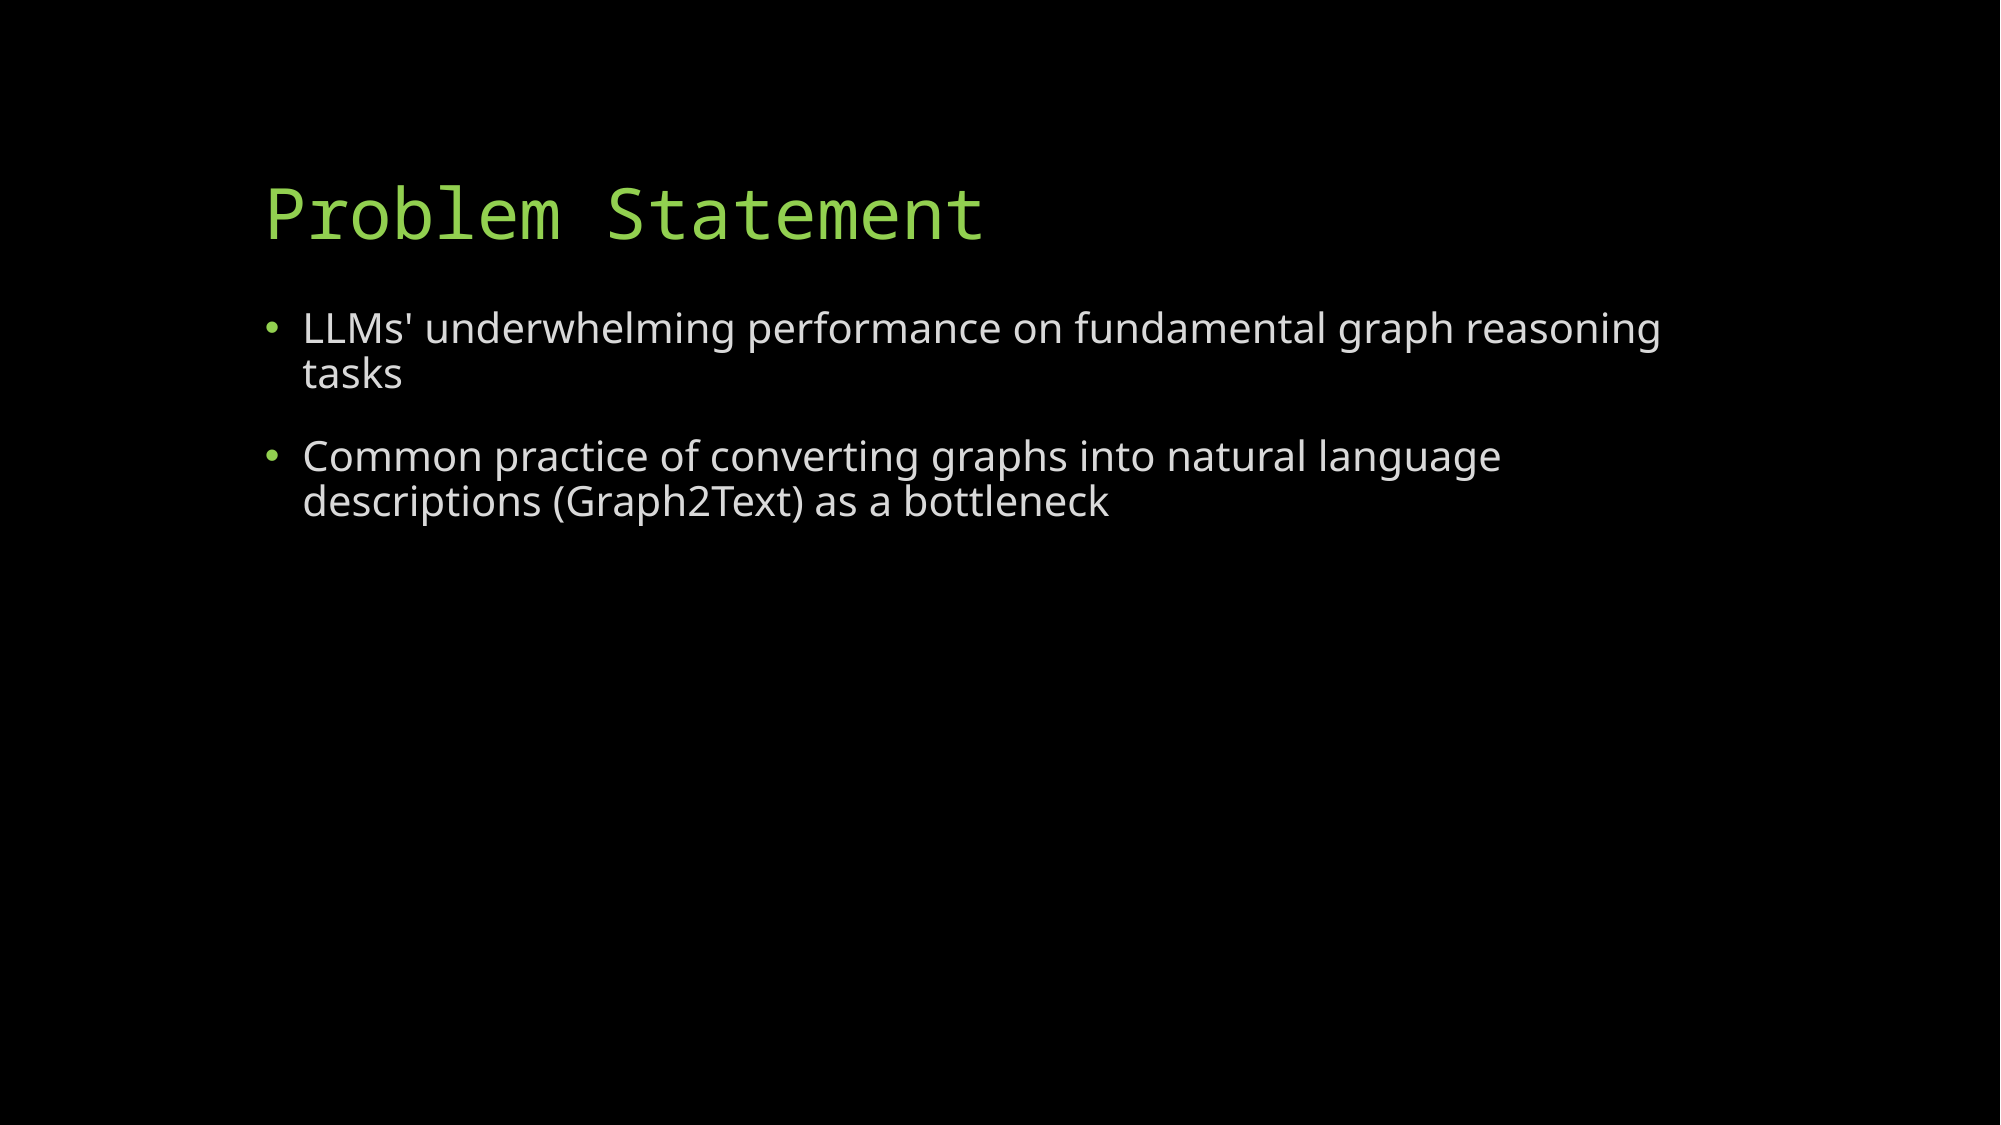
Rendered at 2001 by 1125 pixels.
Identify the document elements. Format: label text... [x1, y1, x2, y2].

list LLMs' underwhelming performance on fundamental graph reasoning tasks Common practice of converting graphs into natural language descriptions (Graph2Text) as a bottleneck [249, 299, 1750, 1000]
title Problem Statement [249, 75, 1750, 263]
